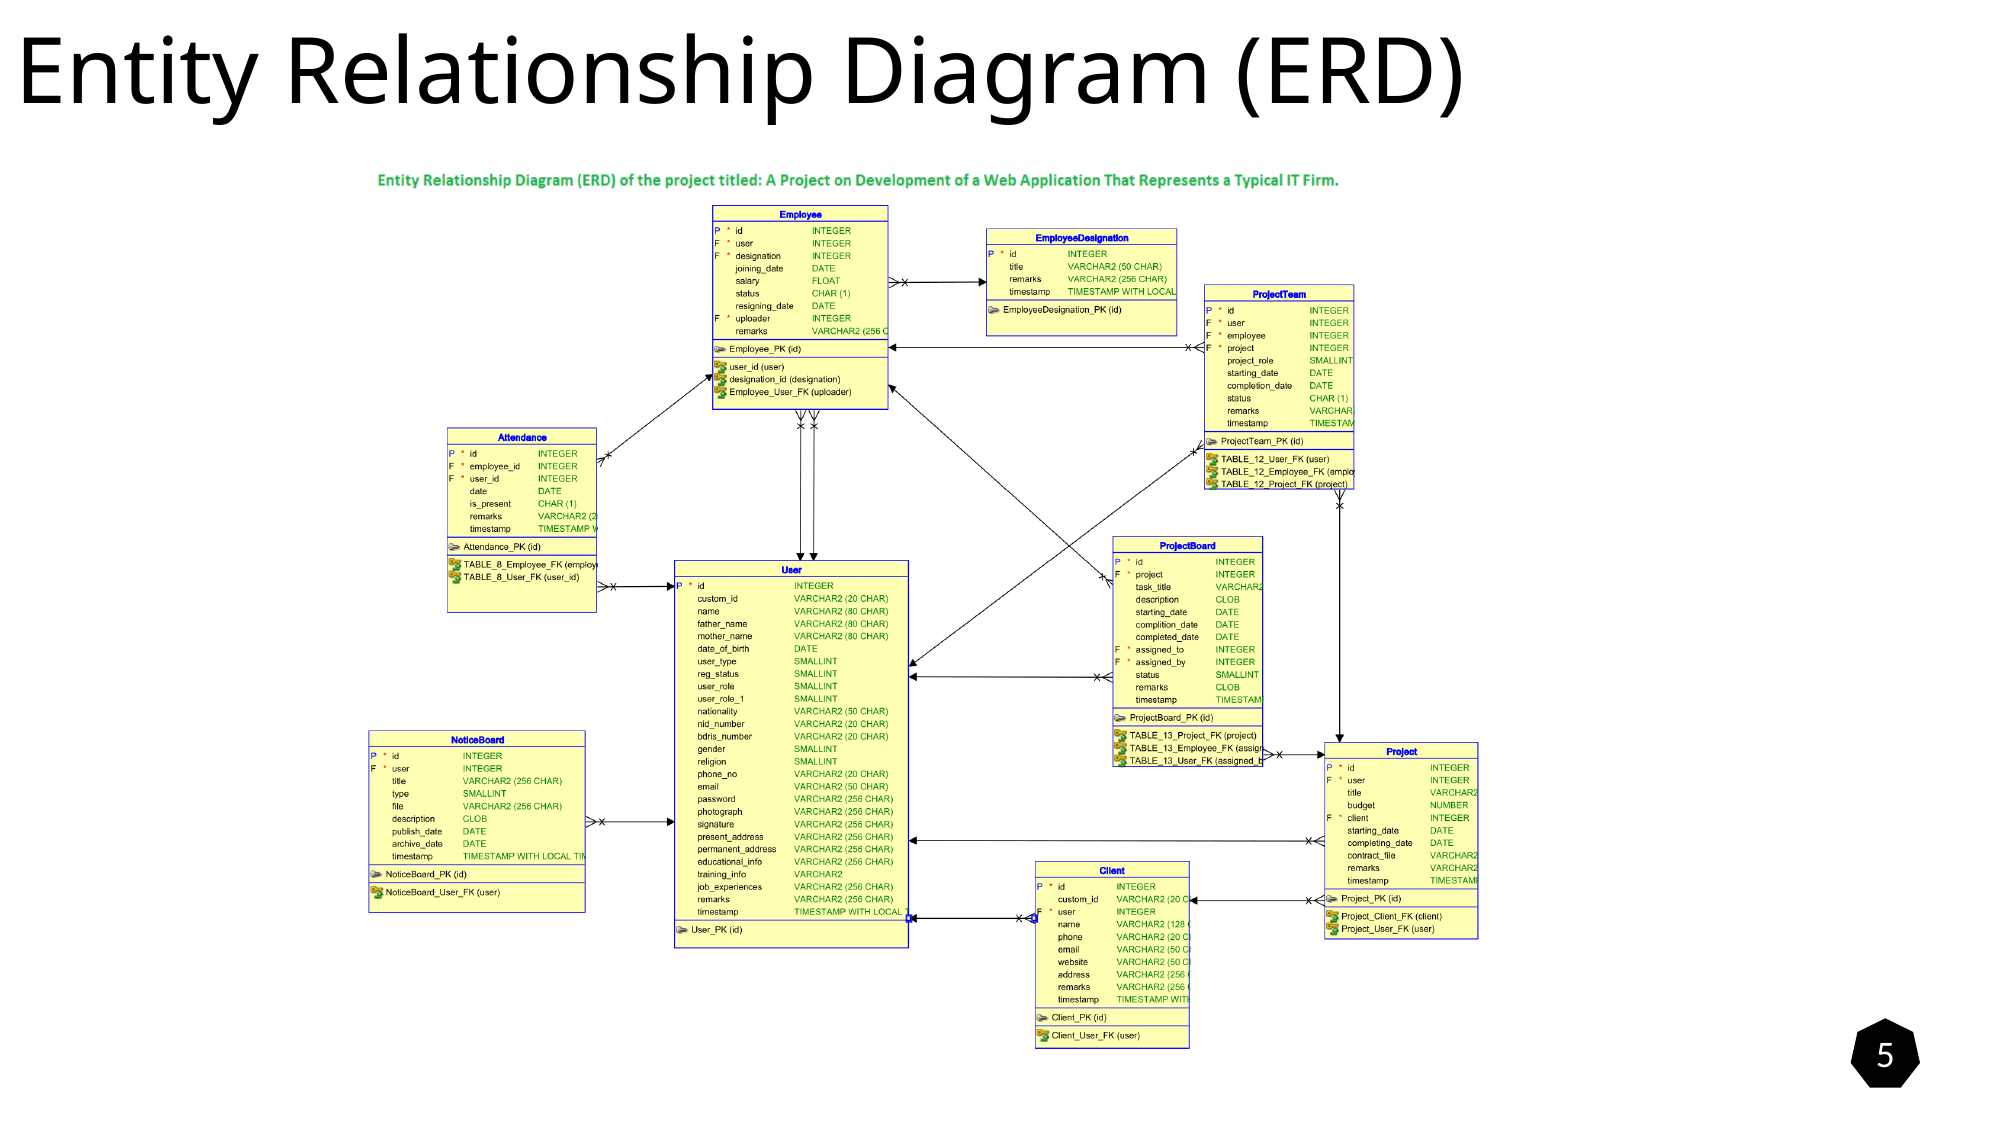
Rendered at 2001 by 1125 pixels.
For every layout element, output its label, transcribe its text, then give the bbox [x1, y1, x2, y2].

text_box 5 [1850, 1018, 1920, 1088]
title Entity Relationship Diagram (ERD) [0, 0, 1726, 155]
picture [173, 136, 1558, 1125]
